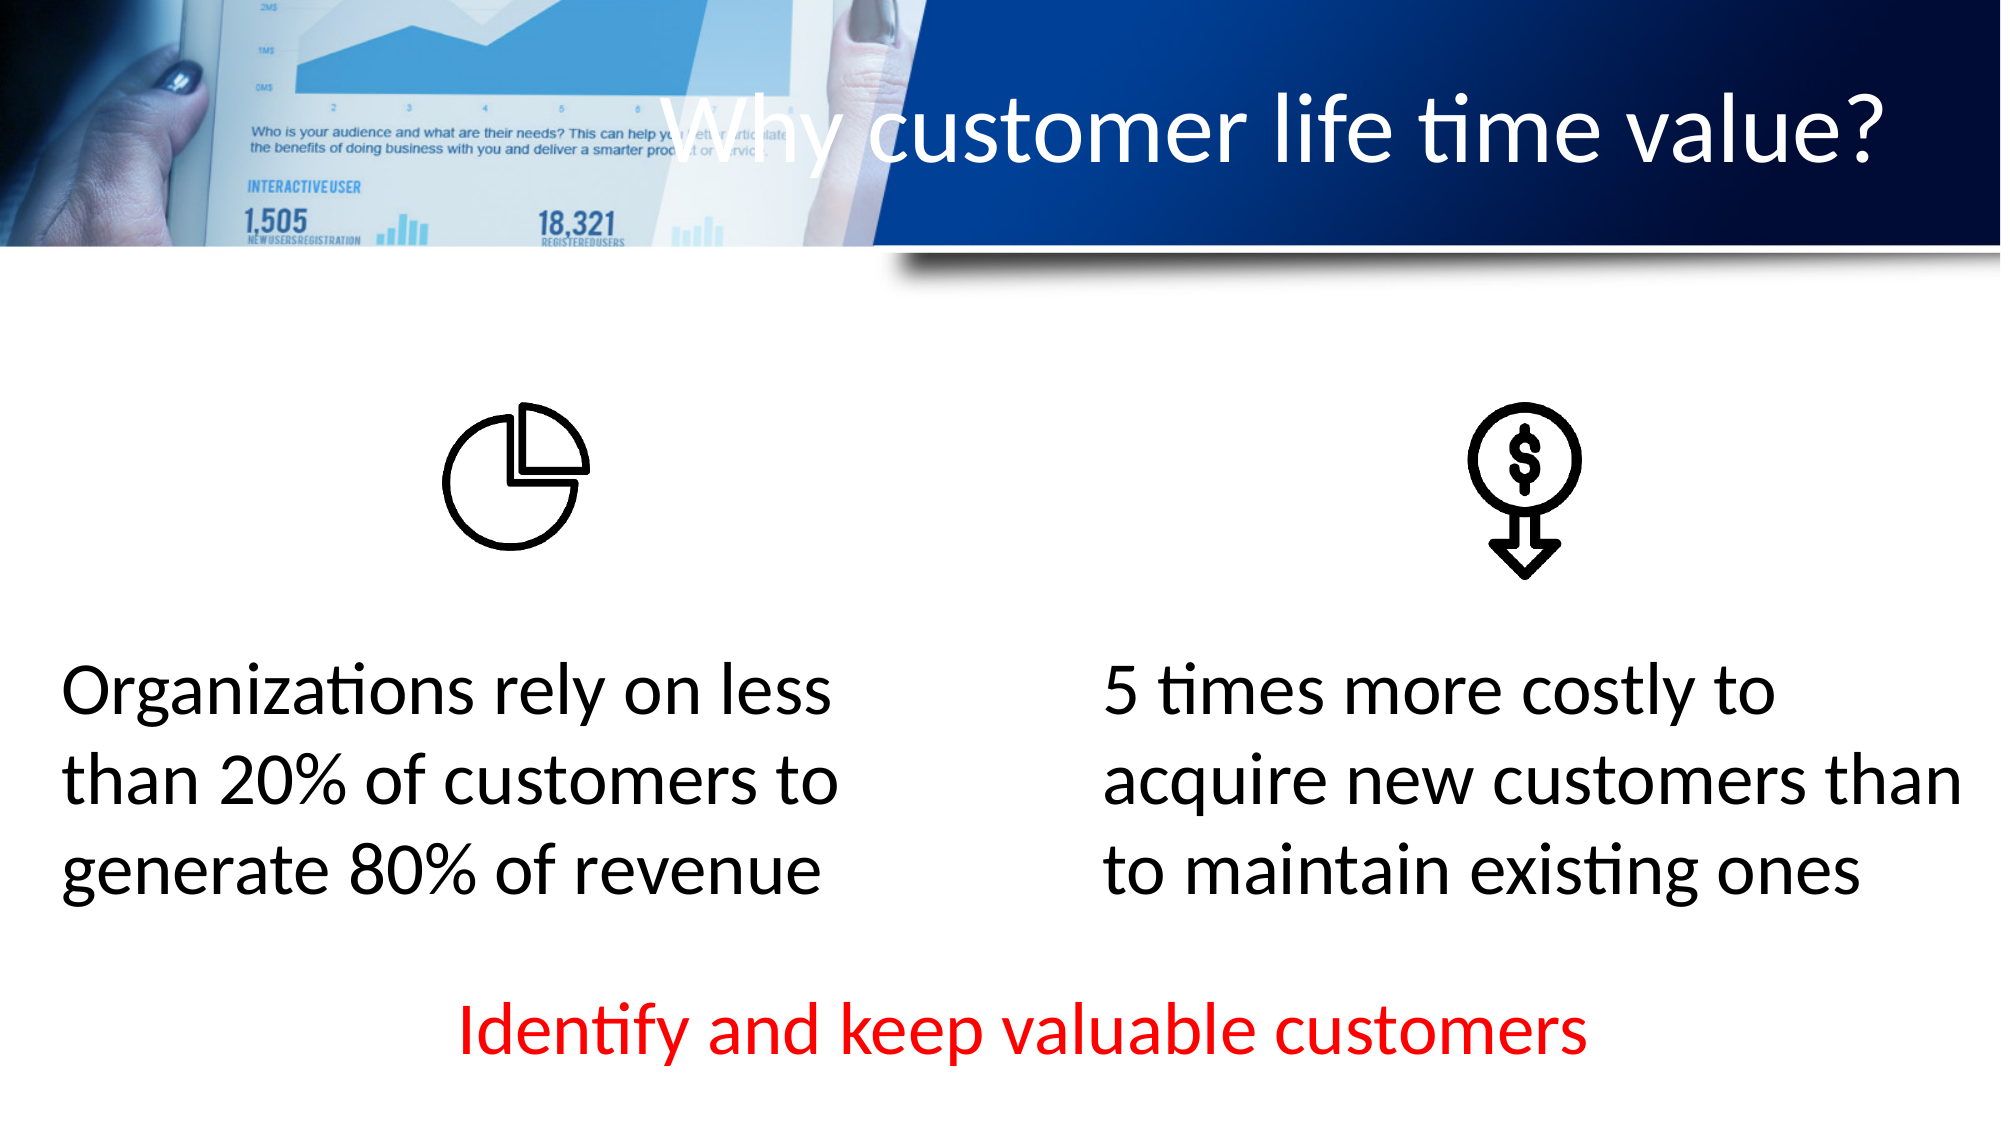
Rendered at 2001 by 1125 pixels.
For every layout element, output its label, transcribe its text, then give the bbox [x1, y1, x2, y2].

text_box Organizations rely on less than 20% of customers to generate 80% of revenue [46, 631, 906, 917]
title Why customer life time value? [98, 39, 1905, 207]
text_box 5 times more costly to acquire new customers than to maintain existing ones [1087, 631, 2000, 917]
text_box Identify and keep valuable customers [442, 972, 1662, 1077]
picture [0, 0, 2001, 1125]
